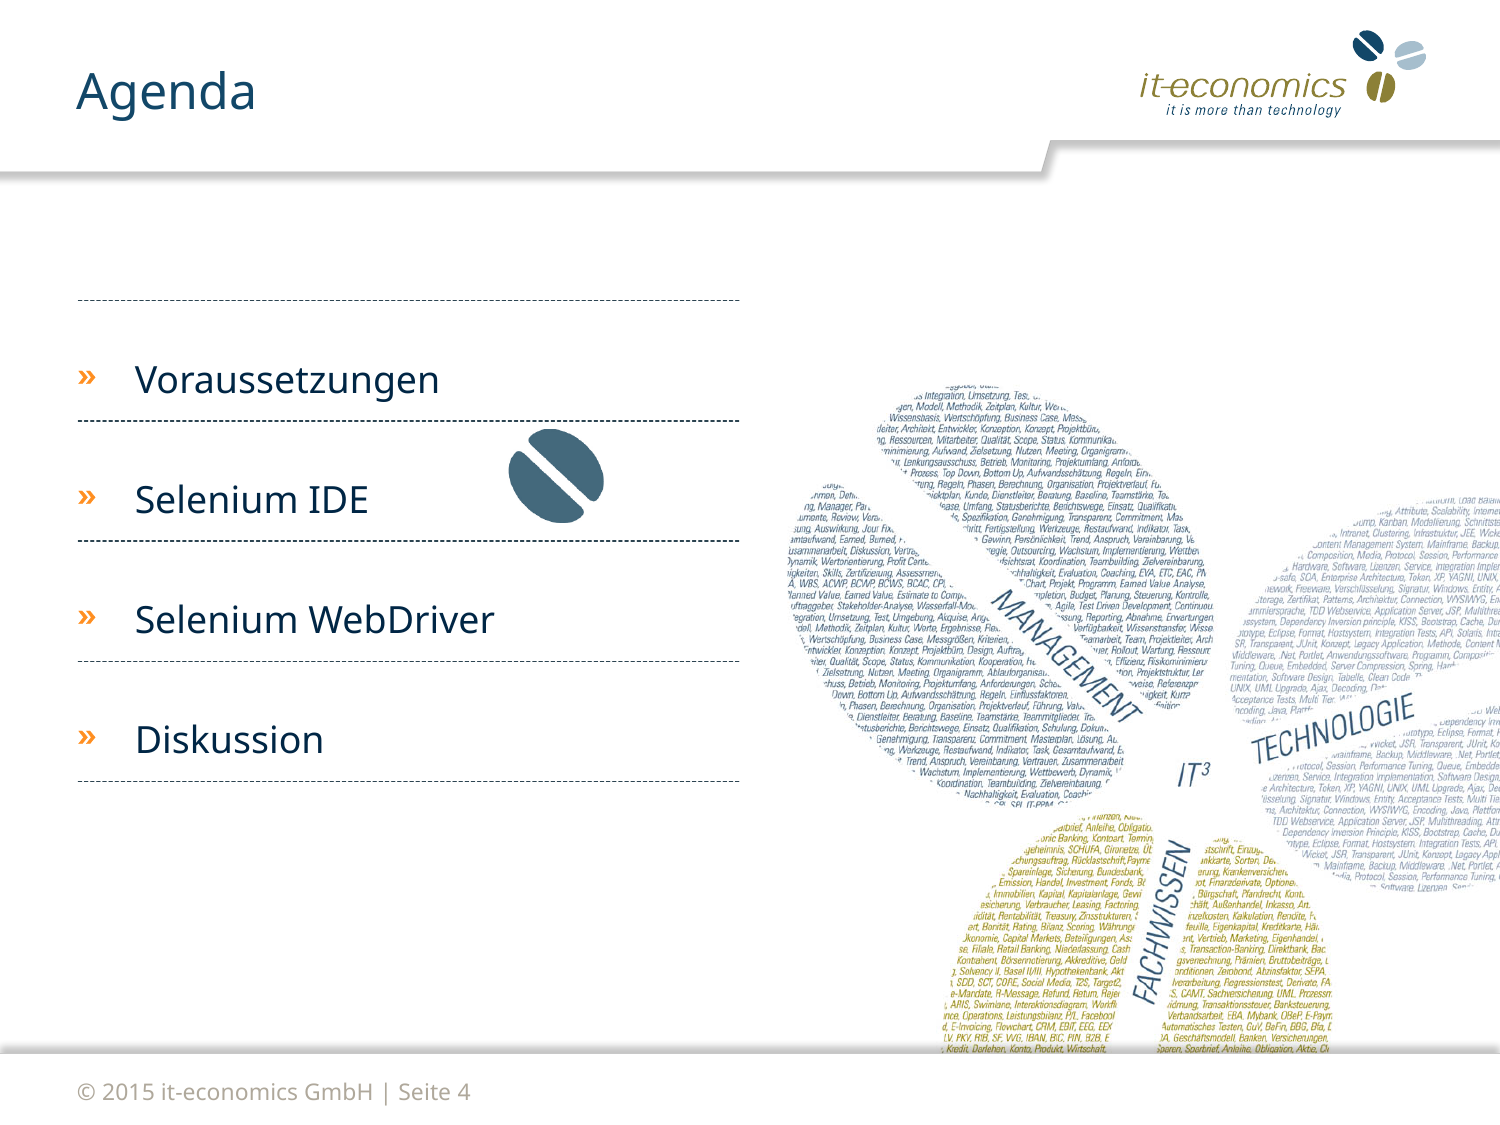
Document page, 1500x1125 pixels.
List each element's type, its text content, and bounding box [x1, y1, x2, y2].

title Agenda [76, 37, 1038, 141]
picture [0, 0, 1500, 197]
text_box Voraussetzungen Selenium IDE Selenium WebDriver Diskussion [78, 281, 761, 1030]
picture [499, 429, 614, 527]
picture [0, 377, 1500, 1125]
footer © 2015 it-economics GmbH | Seite 4 [76, 1077, 1393, 1125]
